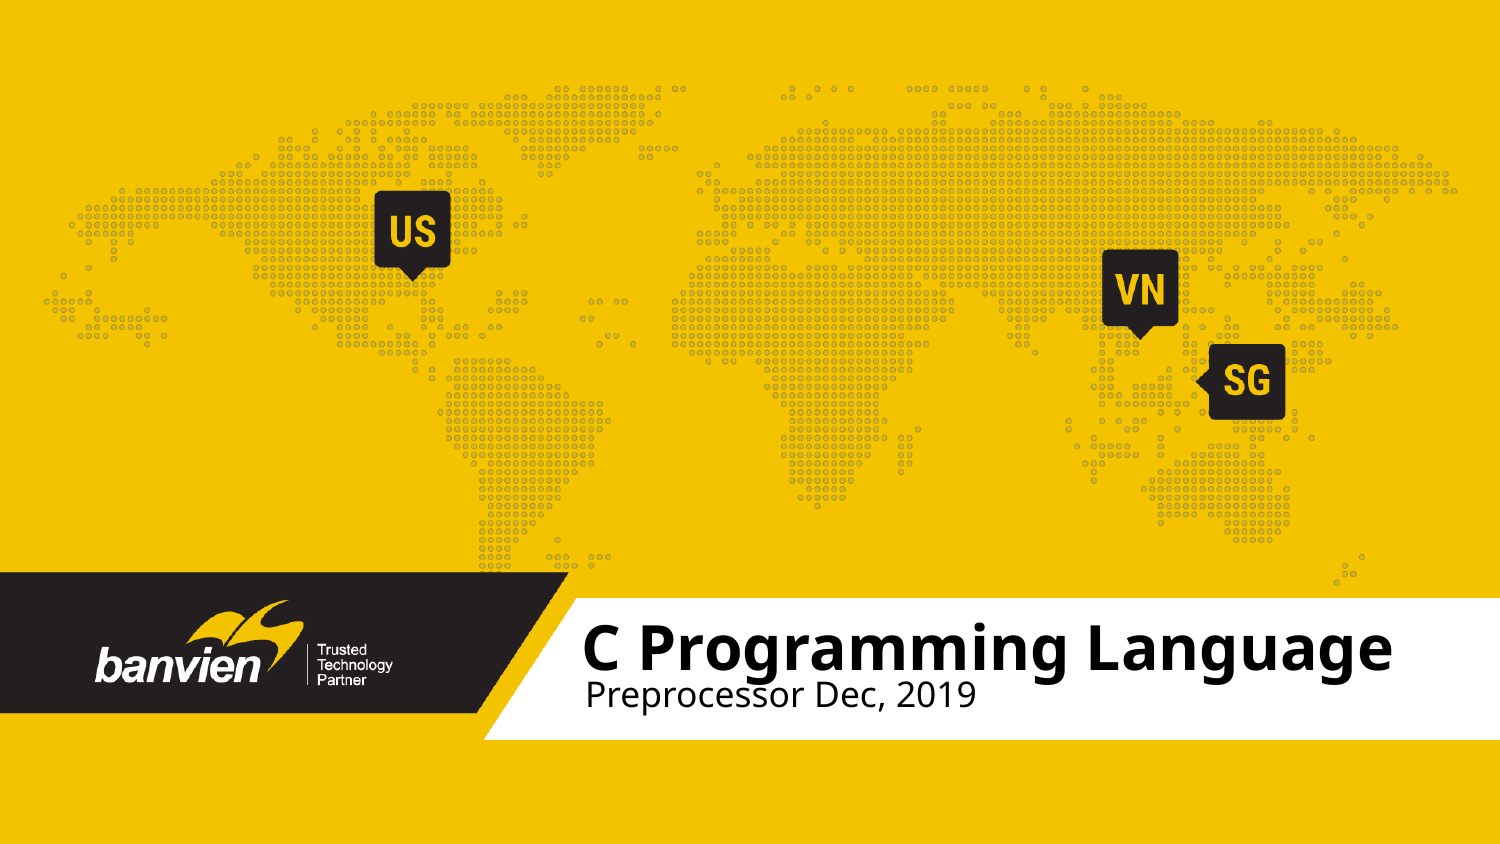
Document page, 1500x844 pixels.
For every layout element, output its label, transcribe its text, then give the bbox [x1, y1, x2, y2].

subtitle Preprocessor Dec, 2019 [573, 668, 1451, 724]
picture [0, 0, 1500, 844]
title C Programming Language [570, 602, 1452, 690]
